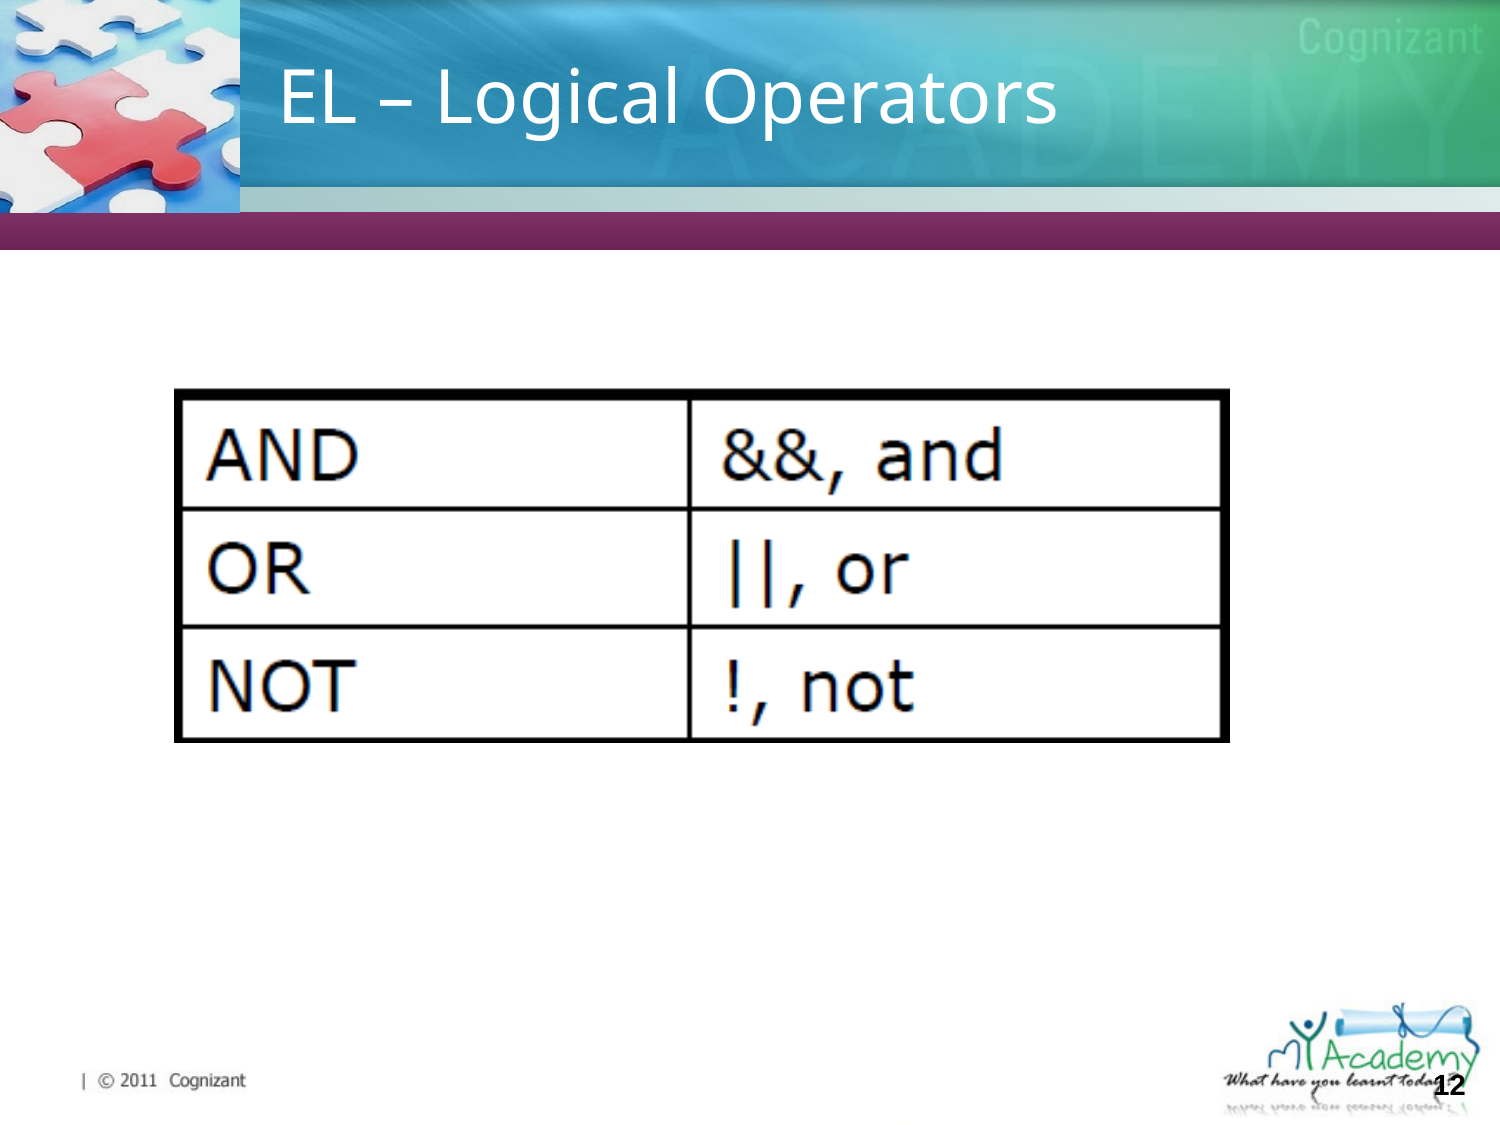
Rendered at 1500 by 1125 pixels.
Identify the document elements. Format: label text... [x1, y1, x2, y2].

picture [0, 0, 262, 213]
slide_number 12 [1418, 1059, 1492, 1112]
title EL – Logical Operators [262, 0, 1500, 188]
picture [0, 250, 1500, 1125]
